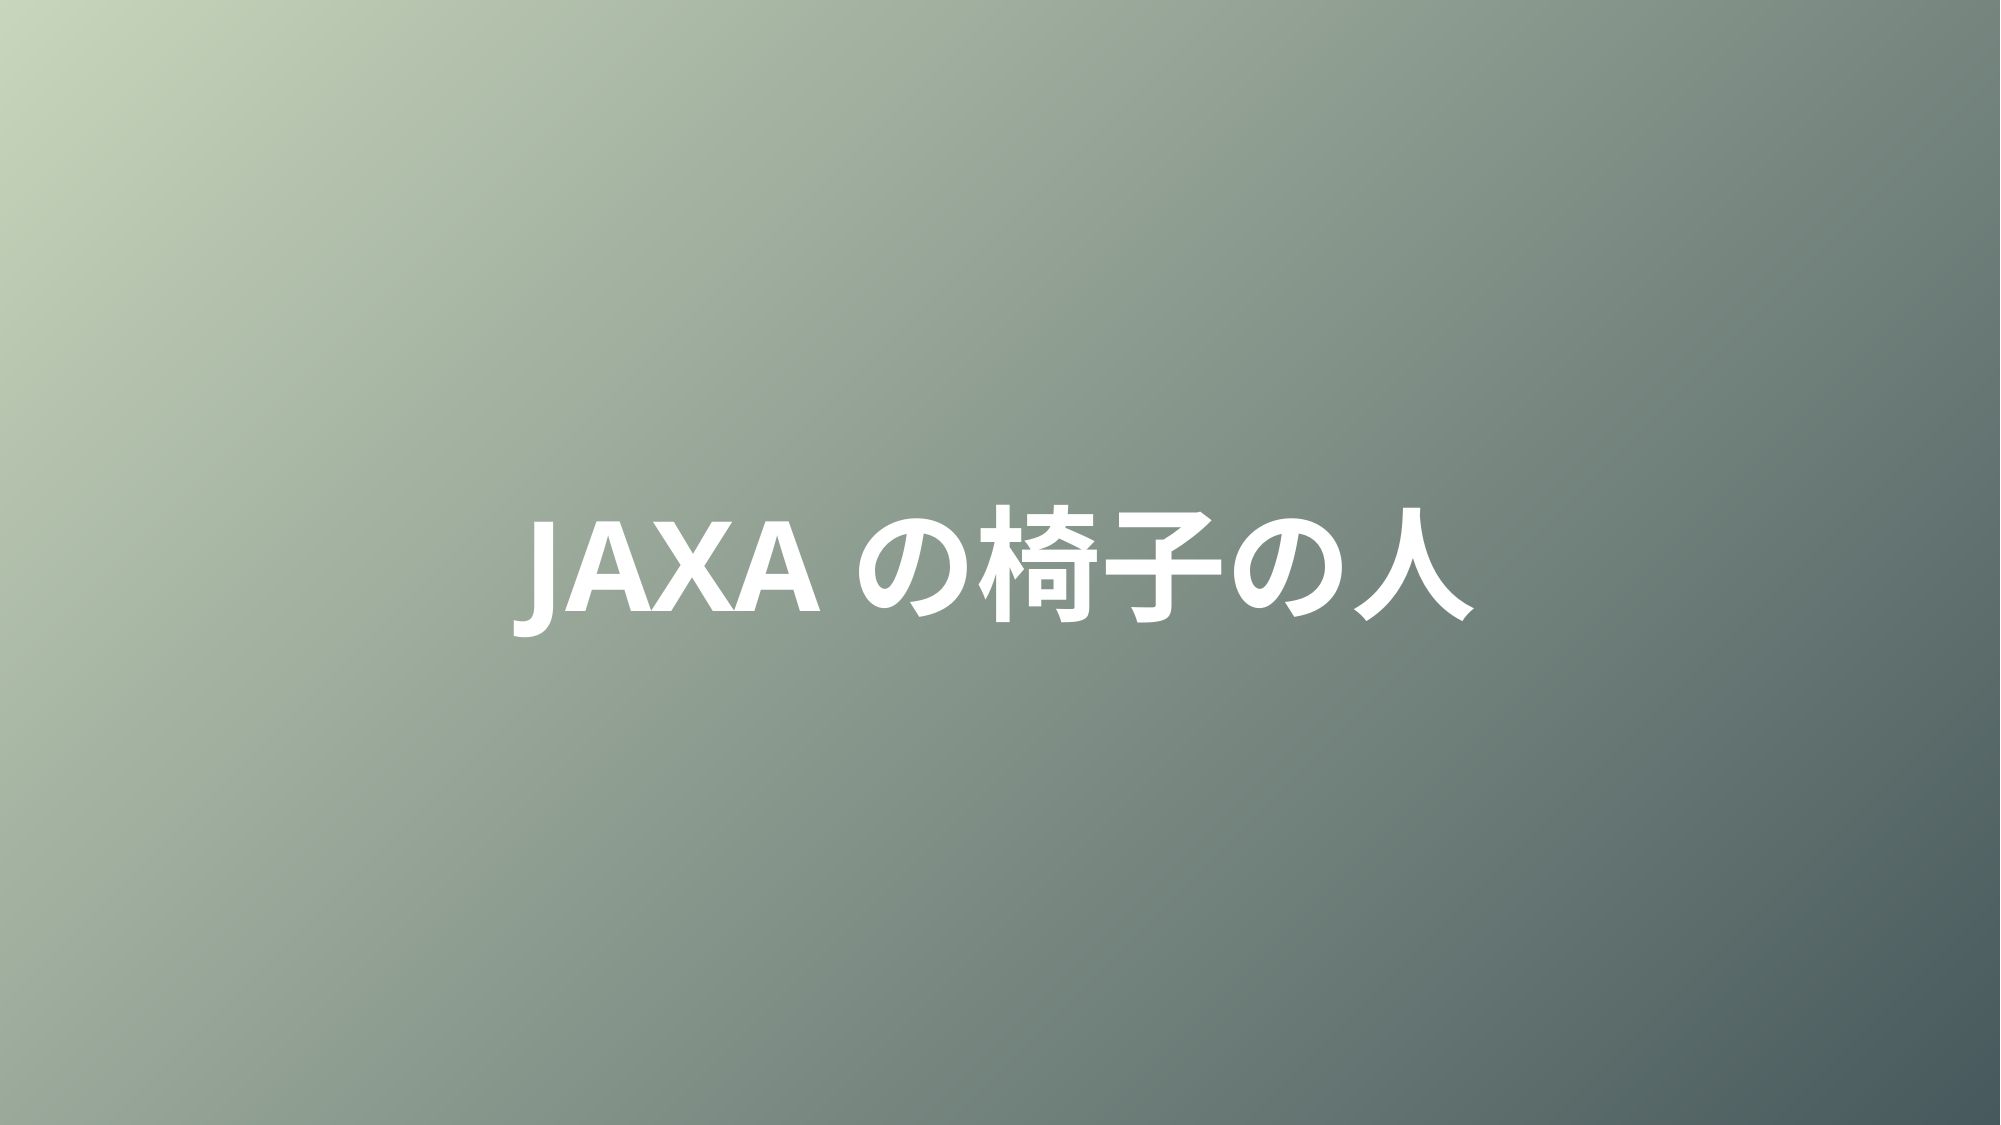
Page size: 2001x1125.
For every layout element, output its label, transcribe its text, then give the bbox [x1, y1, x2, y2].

text_box JAXAの椅子の人 [508, 479, 1492, 644]
